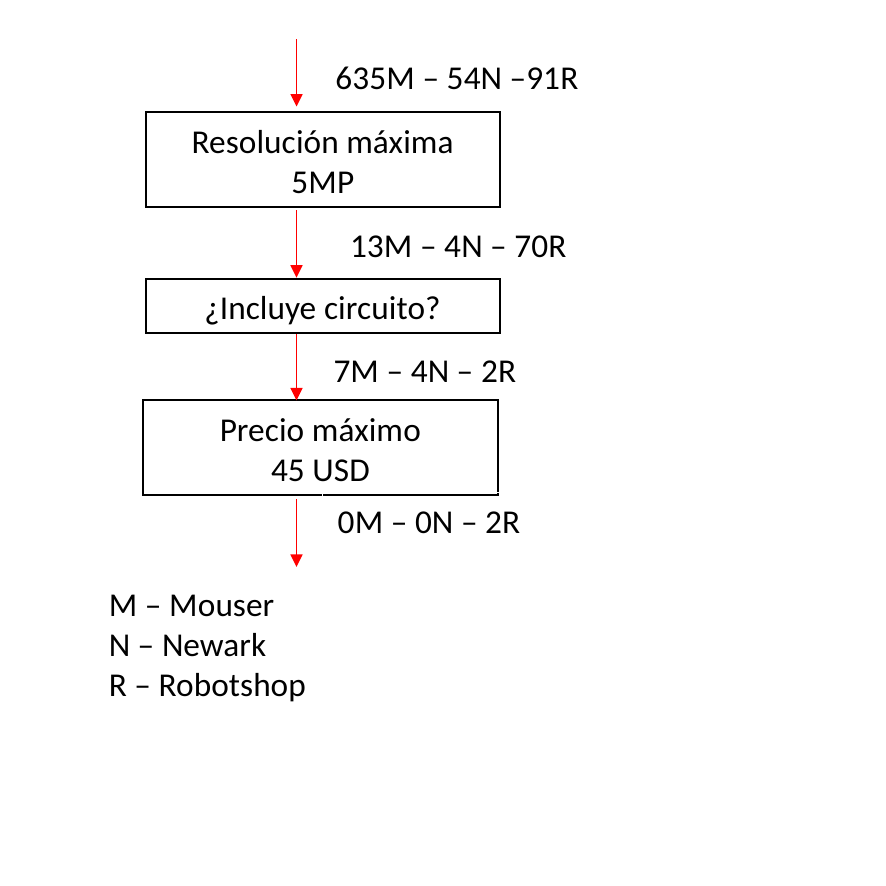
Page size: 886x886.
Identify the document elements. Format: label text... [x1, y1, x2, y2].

text_box M – Mouser N – Newark R – Robotshop [94, 575, 323, 711]
text_box 635M – 54N –91R [320, 48, 651, 104]
text_box 13M – 4N – 70R [335, 216, 666, 272]
text_box Resolución máxima 5MP [145, 111, 501, 208]
text_box Precio máximo 45 USD [142, 399, 499, 496]
text_box 7M – 4N – 2R [318, 341, 649, 397]
text_box 0M – 0N – 2R [322, 492, 653, 548]
text_box ¿Incluye circuito? [145, 278, 501, 334]
